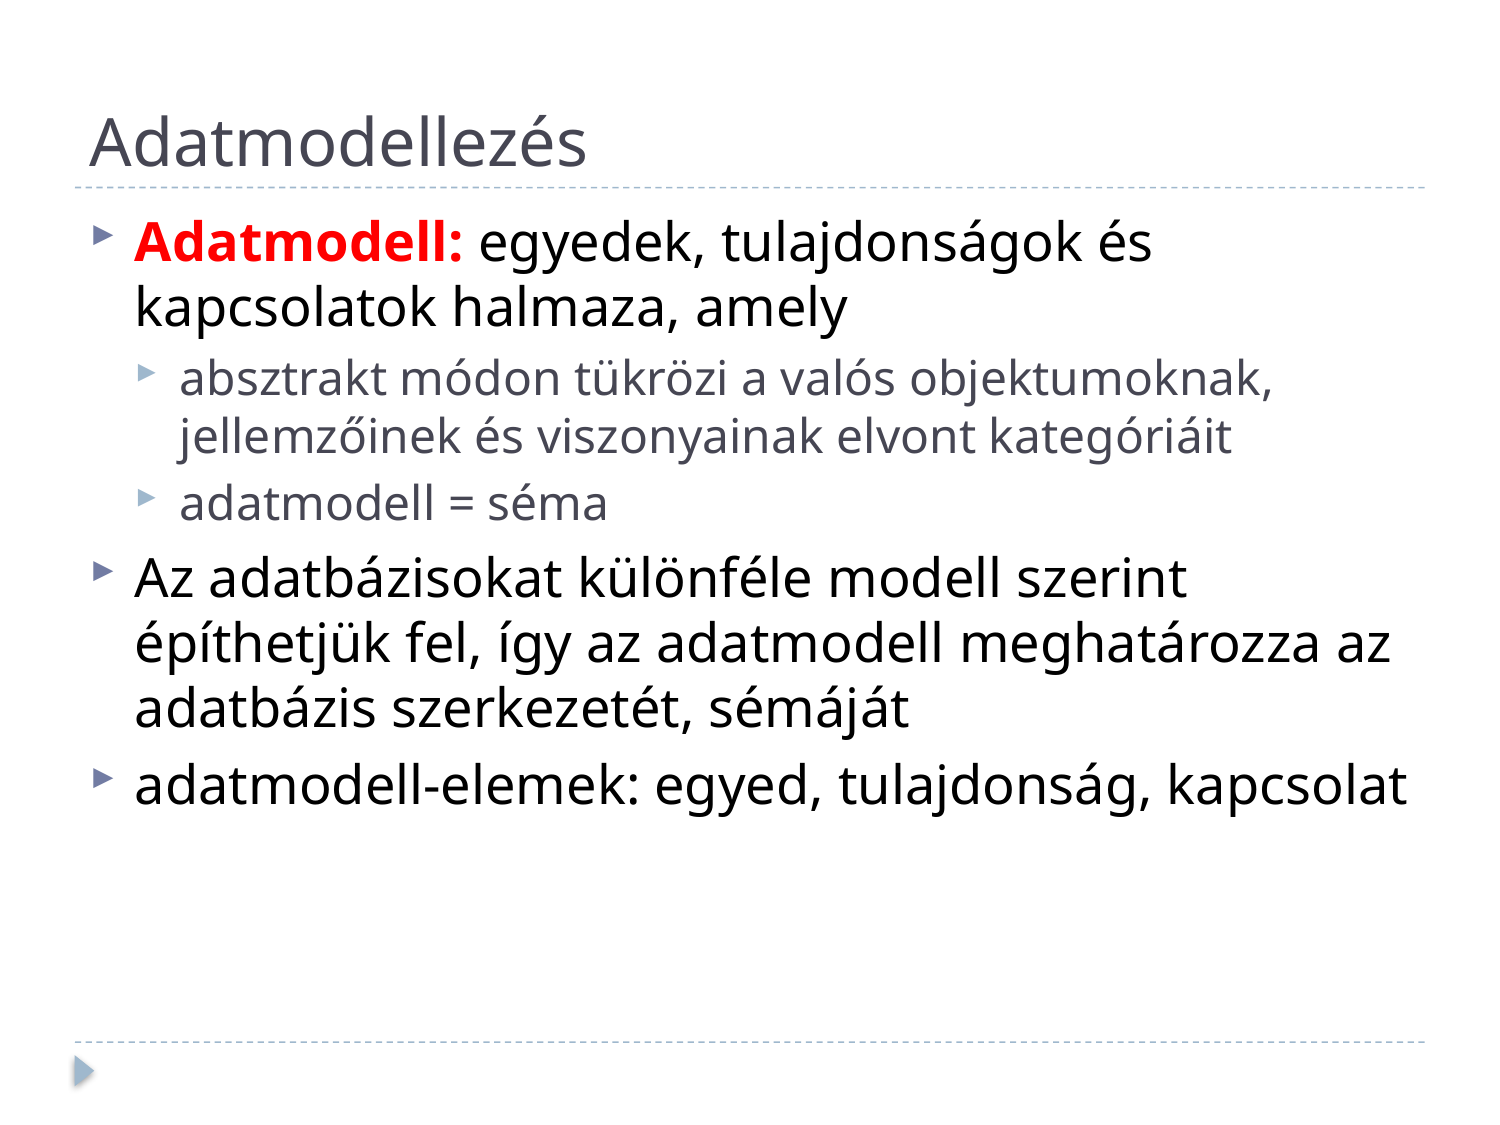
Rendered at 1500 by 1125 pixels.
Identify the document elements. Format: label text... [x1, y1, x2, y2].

title Adatmodellezés [75, 24, 1425, 188]
list Adatmodell: egyedek, tulajdonságok és kapcsolatok halmaza, amely absztrakt módon tükrözi a valós objektumoknak, jellemzőinek és viszonyainak elvont kategóriáit adatmodell = séma Az adatbázisokat különféle modell szerint építhetjük fel, így az adatmodell meghatározza az adatbázis szerkezetét, sémáját adatmodell-elemek: egyed, tulajdonság, kapcsolat [75, 200, 1425, 1010]
